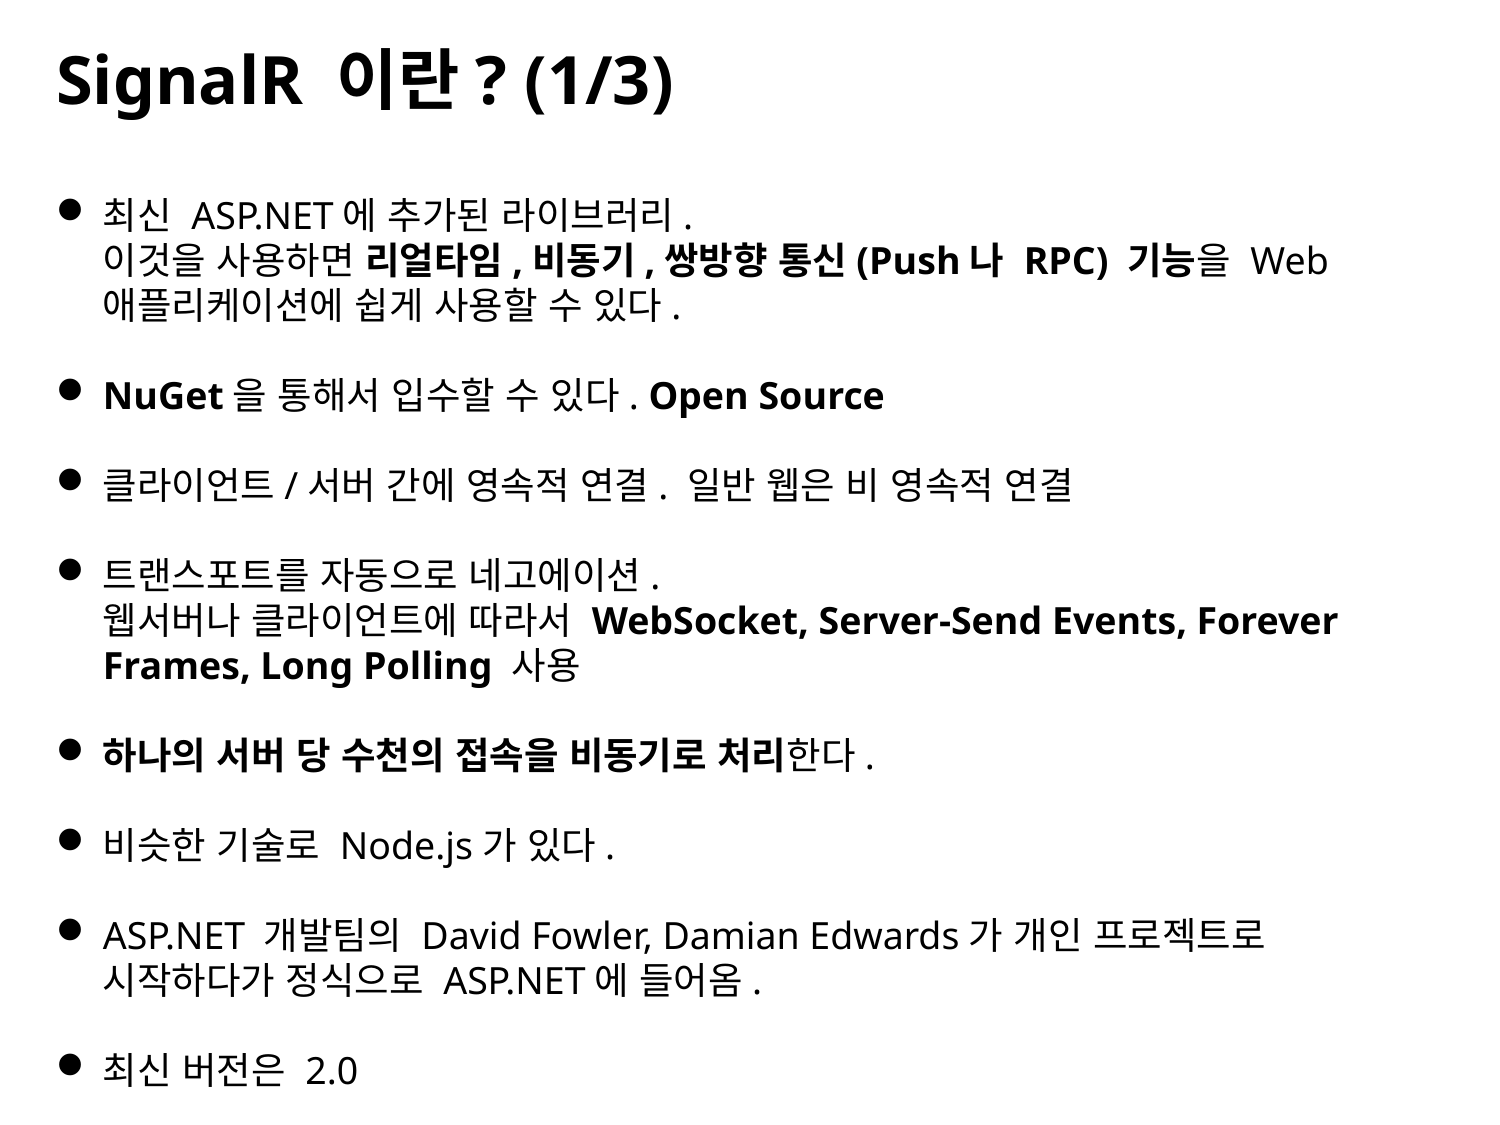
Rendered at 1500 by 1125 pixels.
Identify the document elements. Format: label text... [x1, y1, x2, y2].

text_box 최신 ASP.NET에 추가된 라이브러리. 이것을 사용하면 리얼타임,비동기,쌍방향 통신(Push나 RPC) 기능을 Web 애플리케이션에 쉽게 사용할 수 있다. NuGet을 통해서 입수할 수 있다. Open Source 클라이언트/서버 간에 영속적 연결. 일반 웹은 비 영속적 연결 트랜스포트를 자동으로 네고에이션. 웹서버나 클라이언트에 따라서 WebSocket, Server-Send Events, Forever Frames, Long Polling 사용 하나의 서버 당 수천의 접속을 비동기로 처리한다. 비슷한 기술로 Node.js가 있다. ASP.NET 개발팀의 David Fowler, Damian Edwards가 개인 프로젝트로 시작하다가 정식으로 ASP.NET에 들어옴. 최신 버전은 2.0 [41, 184, 1459, 1100]
text_box SignalR 이란? (1/3) [41, 30, 1306, 126]
